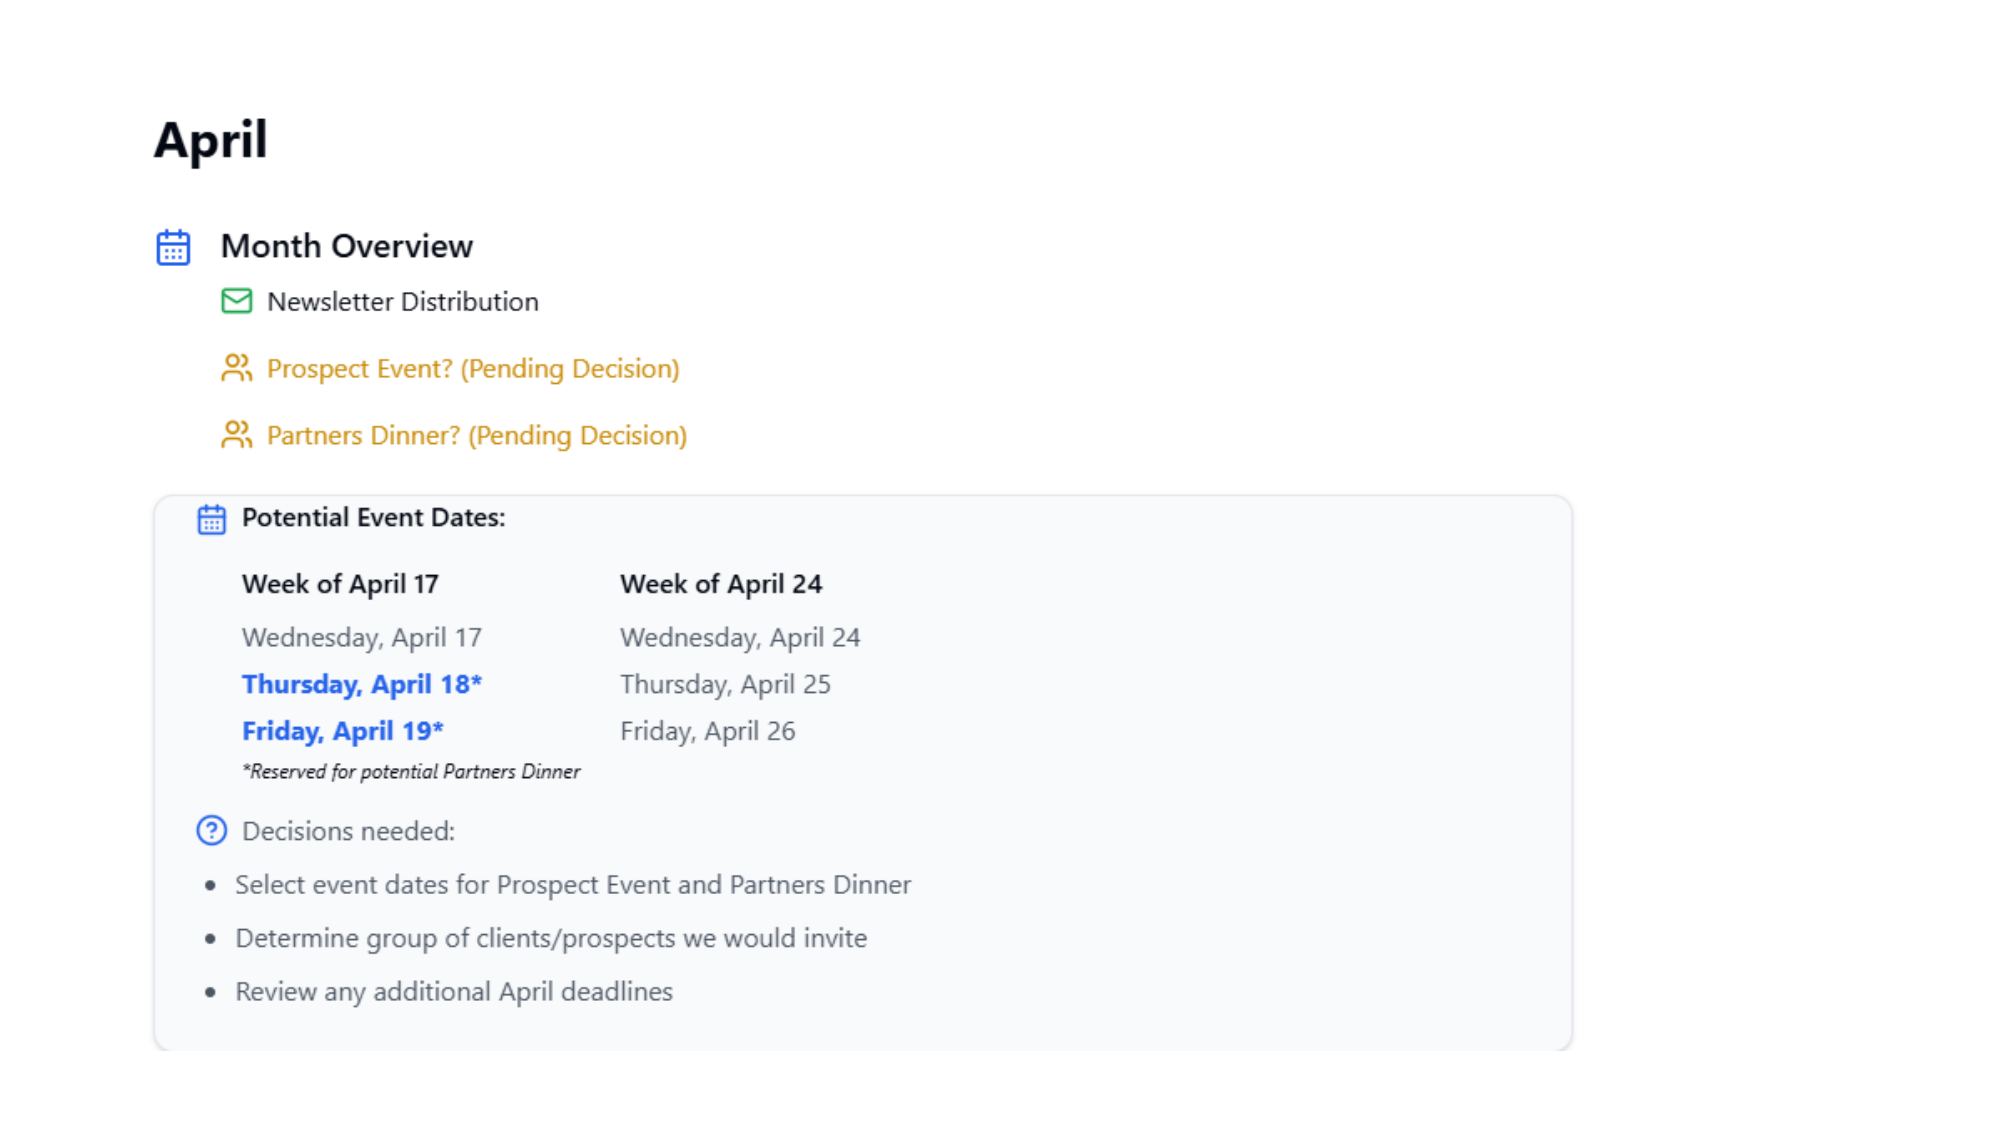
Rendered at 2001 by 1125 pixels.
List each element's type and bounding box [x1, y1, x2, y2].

picture [117, 108, 1585, 1051]
